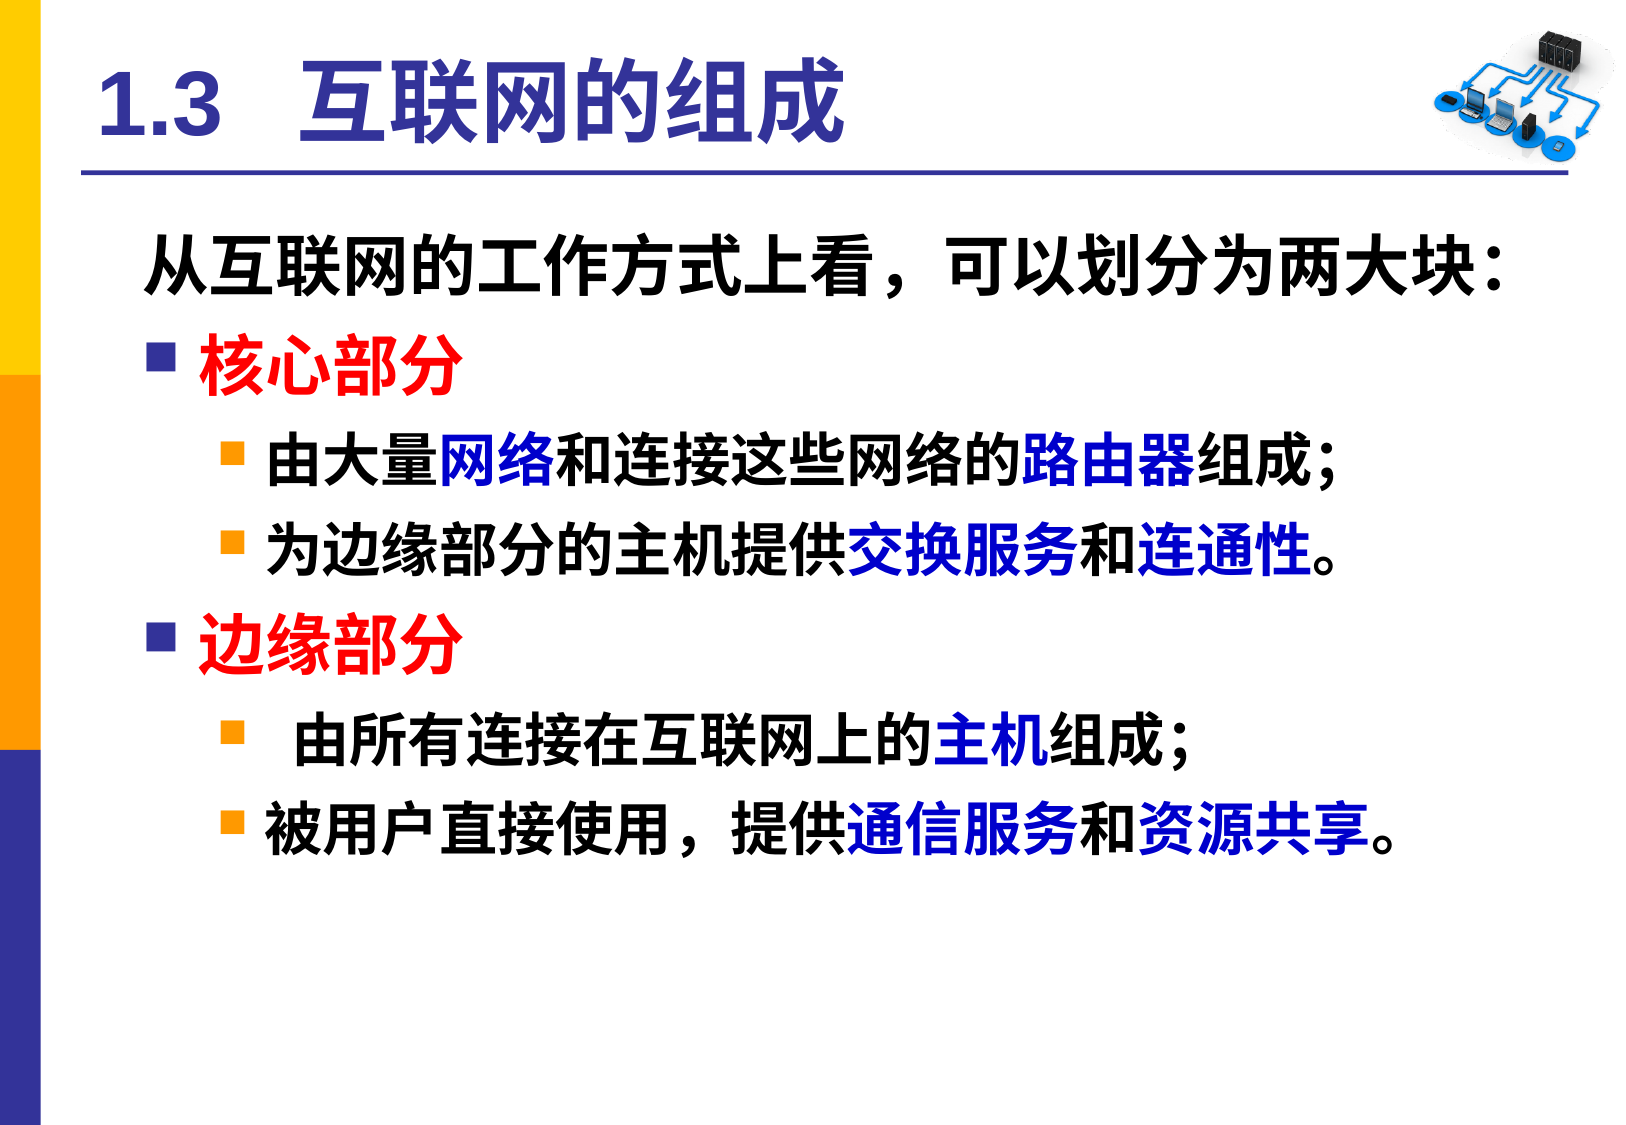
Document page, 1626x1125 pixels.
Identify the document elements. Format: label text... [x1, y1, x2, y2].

list 从互联网的工作方式上看，可以划分为两大块： 核心部分 由大量网络和连接这些网络的路由器组成； 为边缘部分的主机提供交换服务和连通性。 边缘部分 由所有连接在互联网上的主机组成； 被用户直接使用，提供通信服务和资源共享。 [127, 208, 1544, 870]
picture [1431, 30, 1616, 165]
title 1.3 互联网的组成 [81, 30, 1569, 161]
